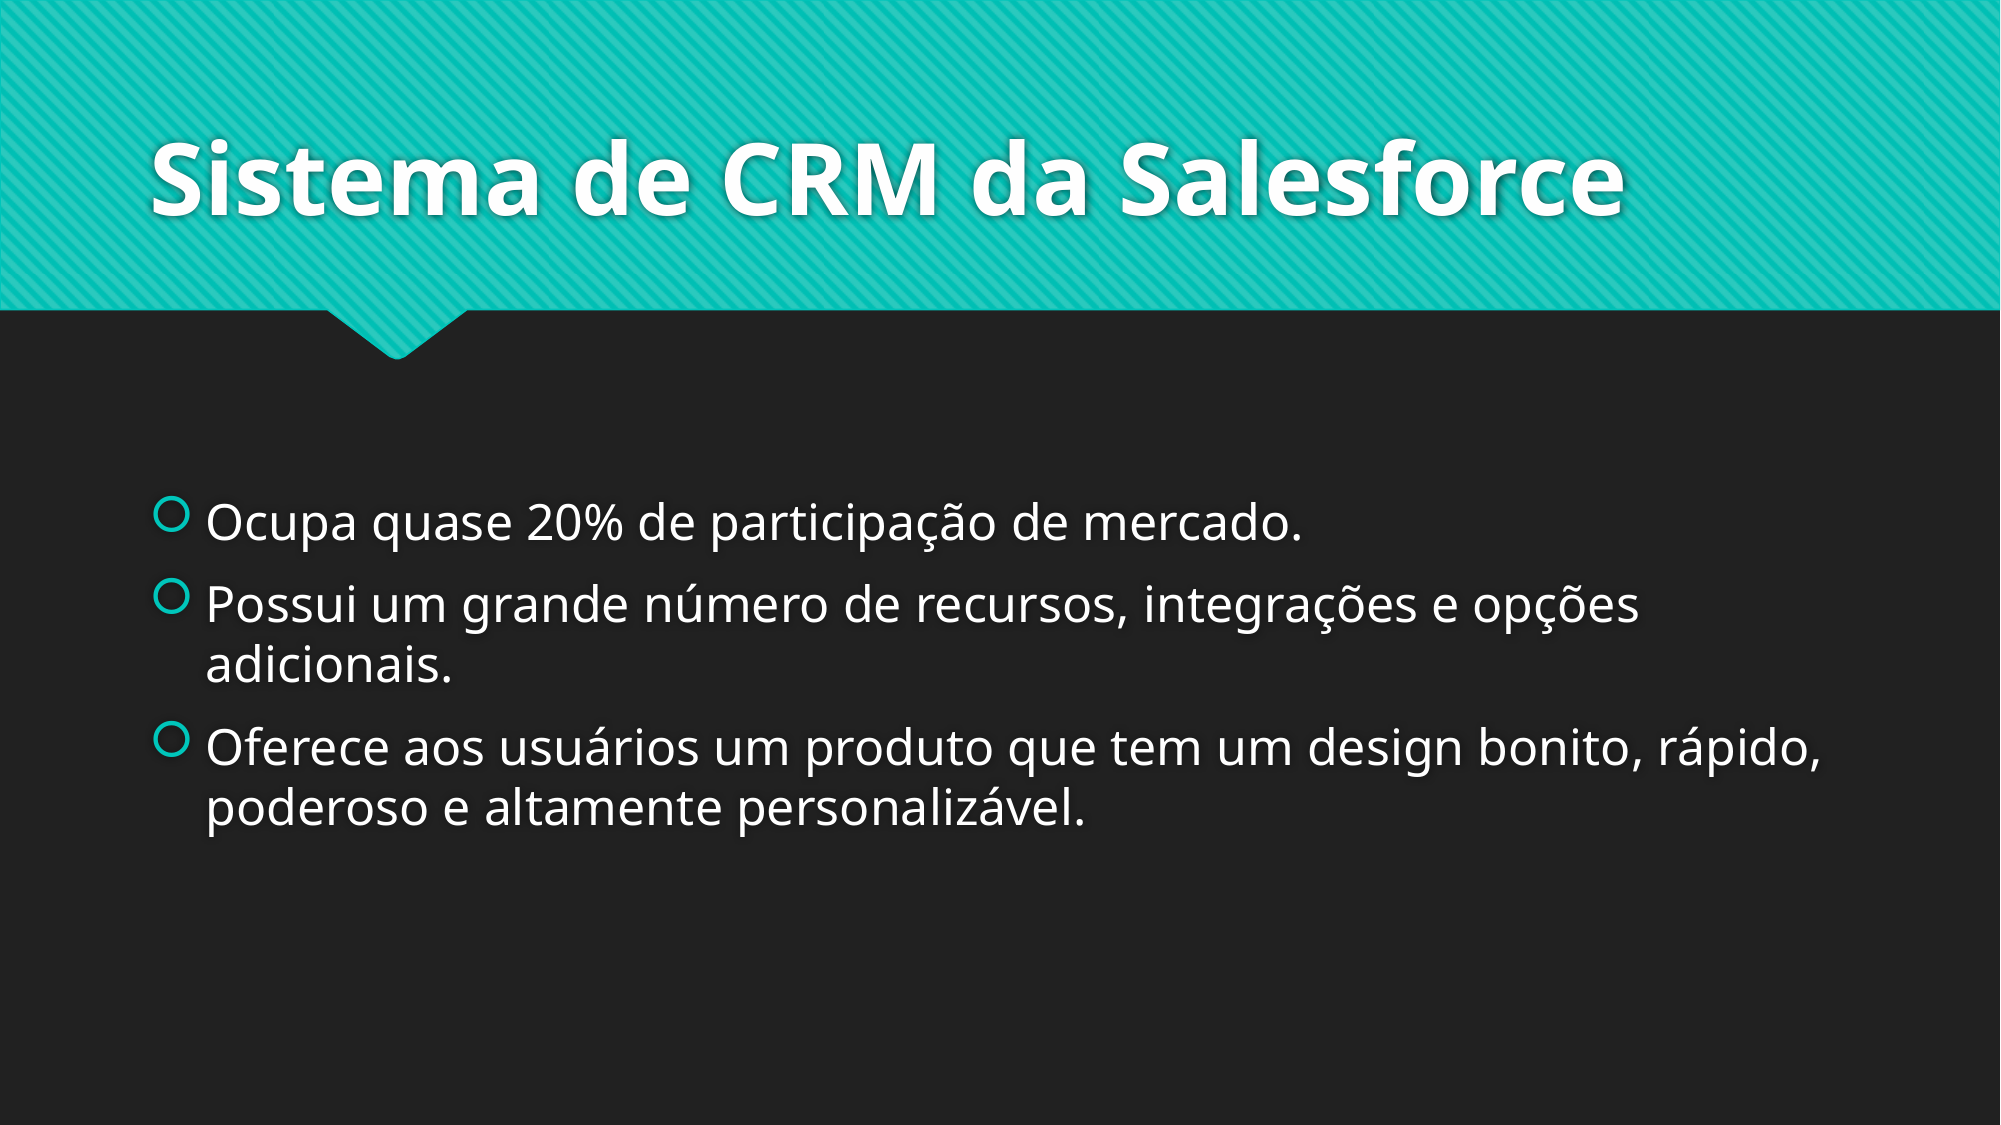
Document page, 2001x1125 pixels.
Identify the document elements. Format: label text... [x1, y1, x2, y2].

list Ocupa quase 20% de participação de mercado. Possui um grande número de recursos, integrações e opções adicionais. Oferece aos usuários um produto que tem um design bonito, rápido, poderoso e altamente personalizável. [134, 364, 1866, 962]
title Sistema de CRM da Salesforce [134, 139, 1869, 344]
